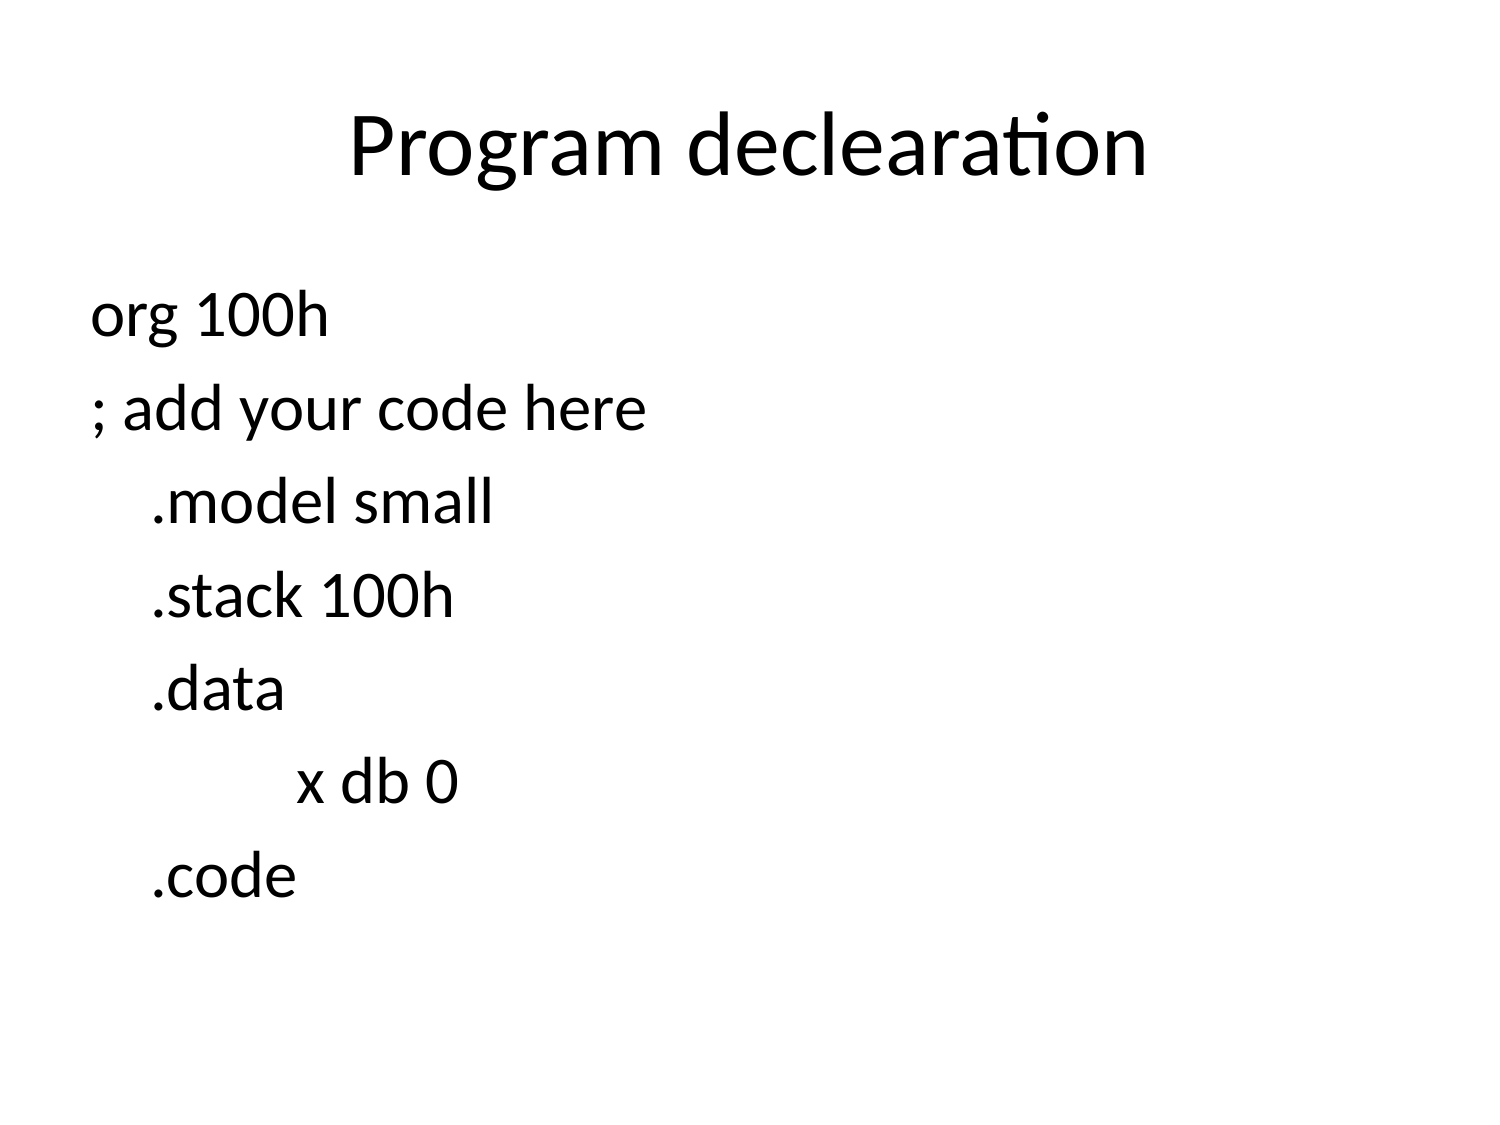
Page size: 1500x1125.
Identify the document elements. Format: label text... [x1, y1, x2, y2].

title Program declearation [75, 45, 1425, 233]
list org 100h ; add your code here .model small .stack 100h .data x db 0 .code [75, 262, 1425, 1005]
